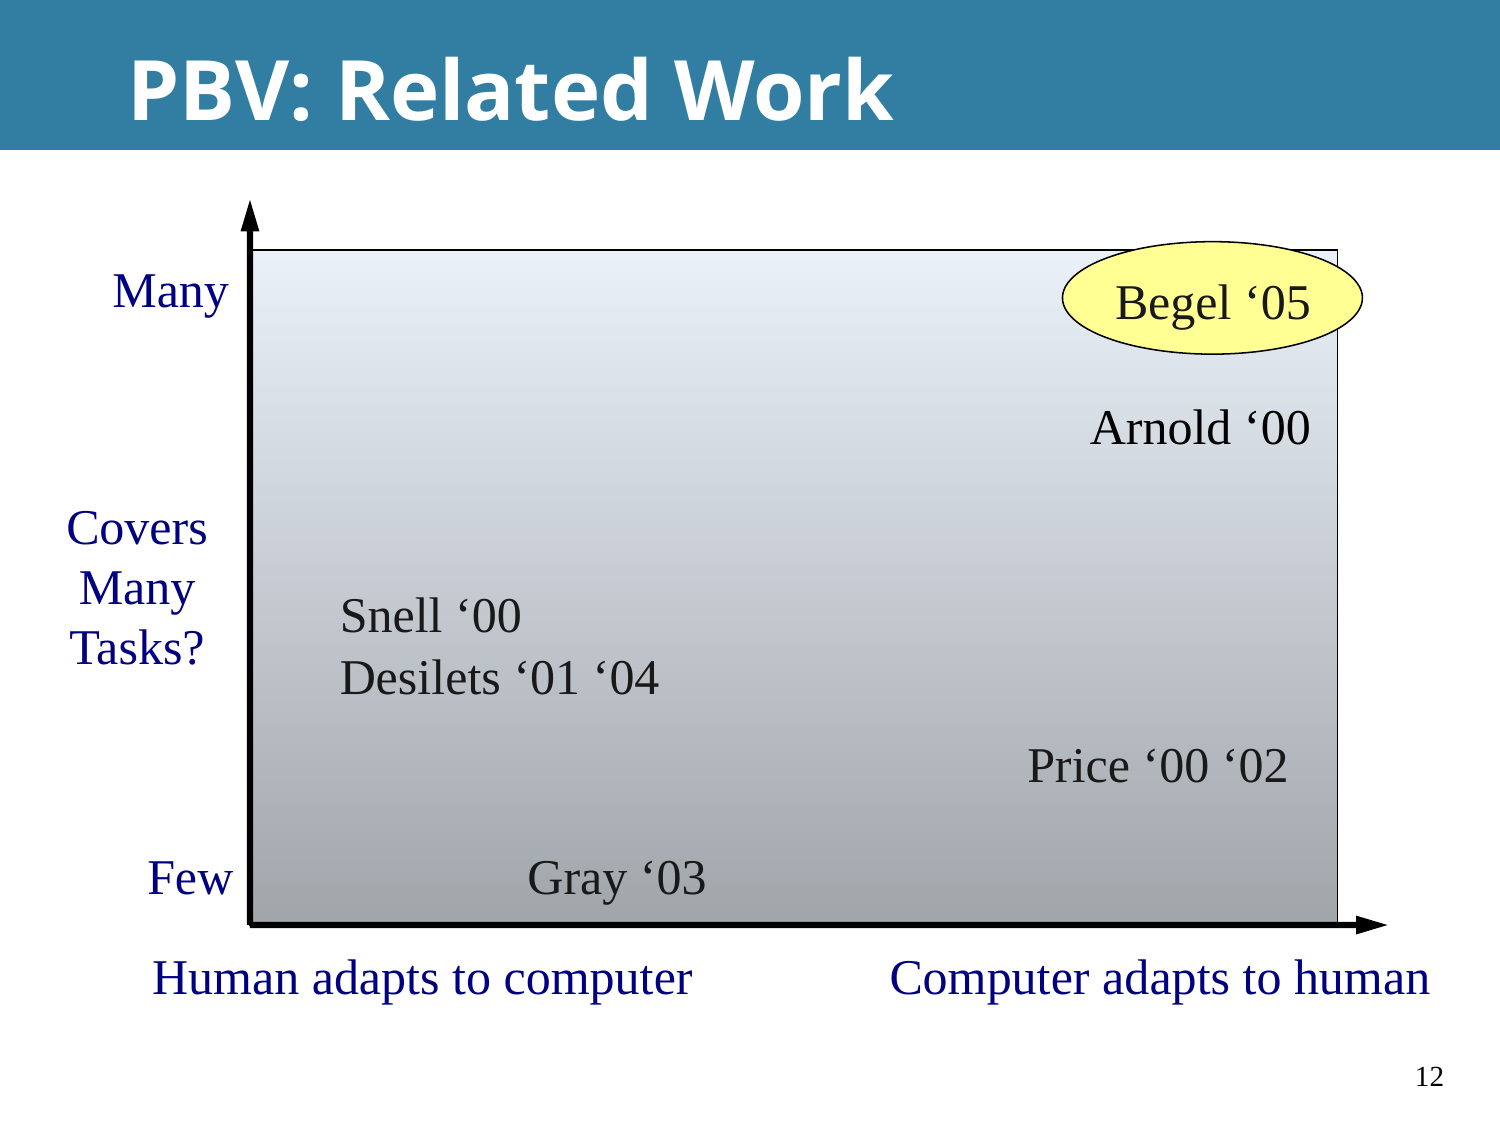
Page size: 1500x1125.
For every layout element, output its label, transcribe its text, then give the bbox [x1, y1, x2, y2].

text_box Snell ‘00 [325, 574, 537, 637]
text_box [243, 199, 257, 925]
title PBV: Related Work [112, 12, 1500, 163]
text_box Many [97, 249, 245, 325]
text_box Few [132, 837, 249, 913]
text_box [251, 249, 1338, 924]
text_box Covers Many Tasks? [51, 487, 223, 683]
text_box Price ‘00 ‘02 [1012, 724, 1304, 800]
text_box Begel ‘05 [1100, 262, 1326, 338]
text_box [1107, 338, 1318, 355]
text_box Human adapts to computer [137, 937, 708, 1013]
text_box Gray ‘03 [512, 837, 722, 913]
text_box Desilets ‘01 ‘04 [324, 637, 675, 713]
text_box Arnold ‘00 [1075, 387, 1326, 463]
text_box Computer adapts to human [874, 937, 1446, 1013]
text_box [1062, 241, 1363, 336]
text_box [249, 918, 1388, 932]
